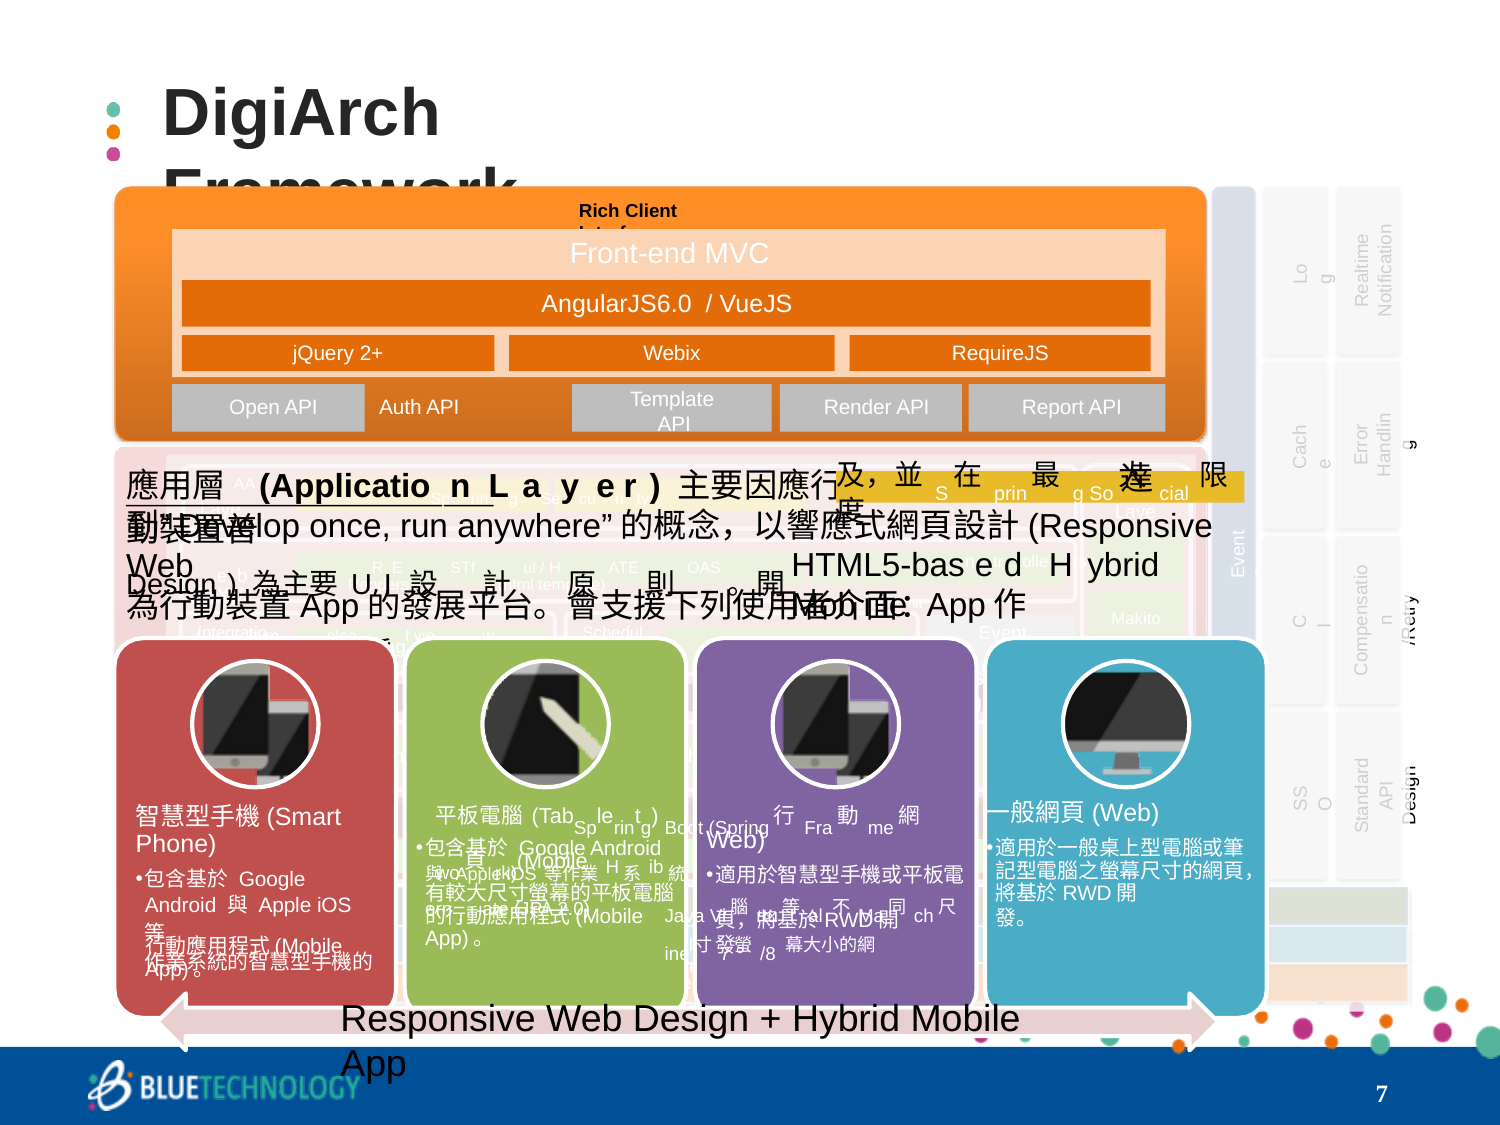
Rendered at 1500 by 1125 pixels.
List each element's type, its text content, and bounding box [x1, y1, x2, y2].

picture [106, 102, 120, 161]
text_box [191, 637, 480, 659]
picture [87, 1060, 361, 1111]
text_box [157, 660, 1219, 1051]
picture [913, 973, 1500, 1059]
title DigiArch Framework [160, 66, 728, 151]
text_box ‹#› [1369, 1072, 1395, 1105]
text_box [100, 182, 1411, 1012]
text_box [114, 637, 190, 1019]
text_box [772, 637, 1268, 1019]
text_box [482, 637, 771, 659]
